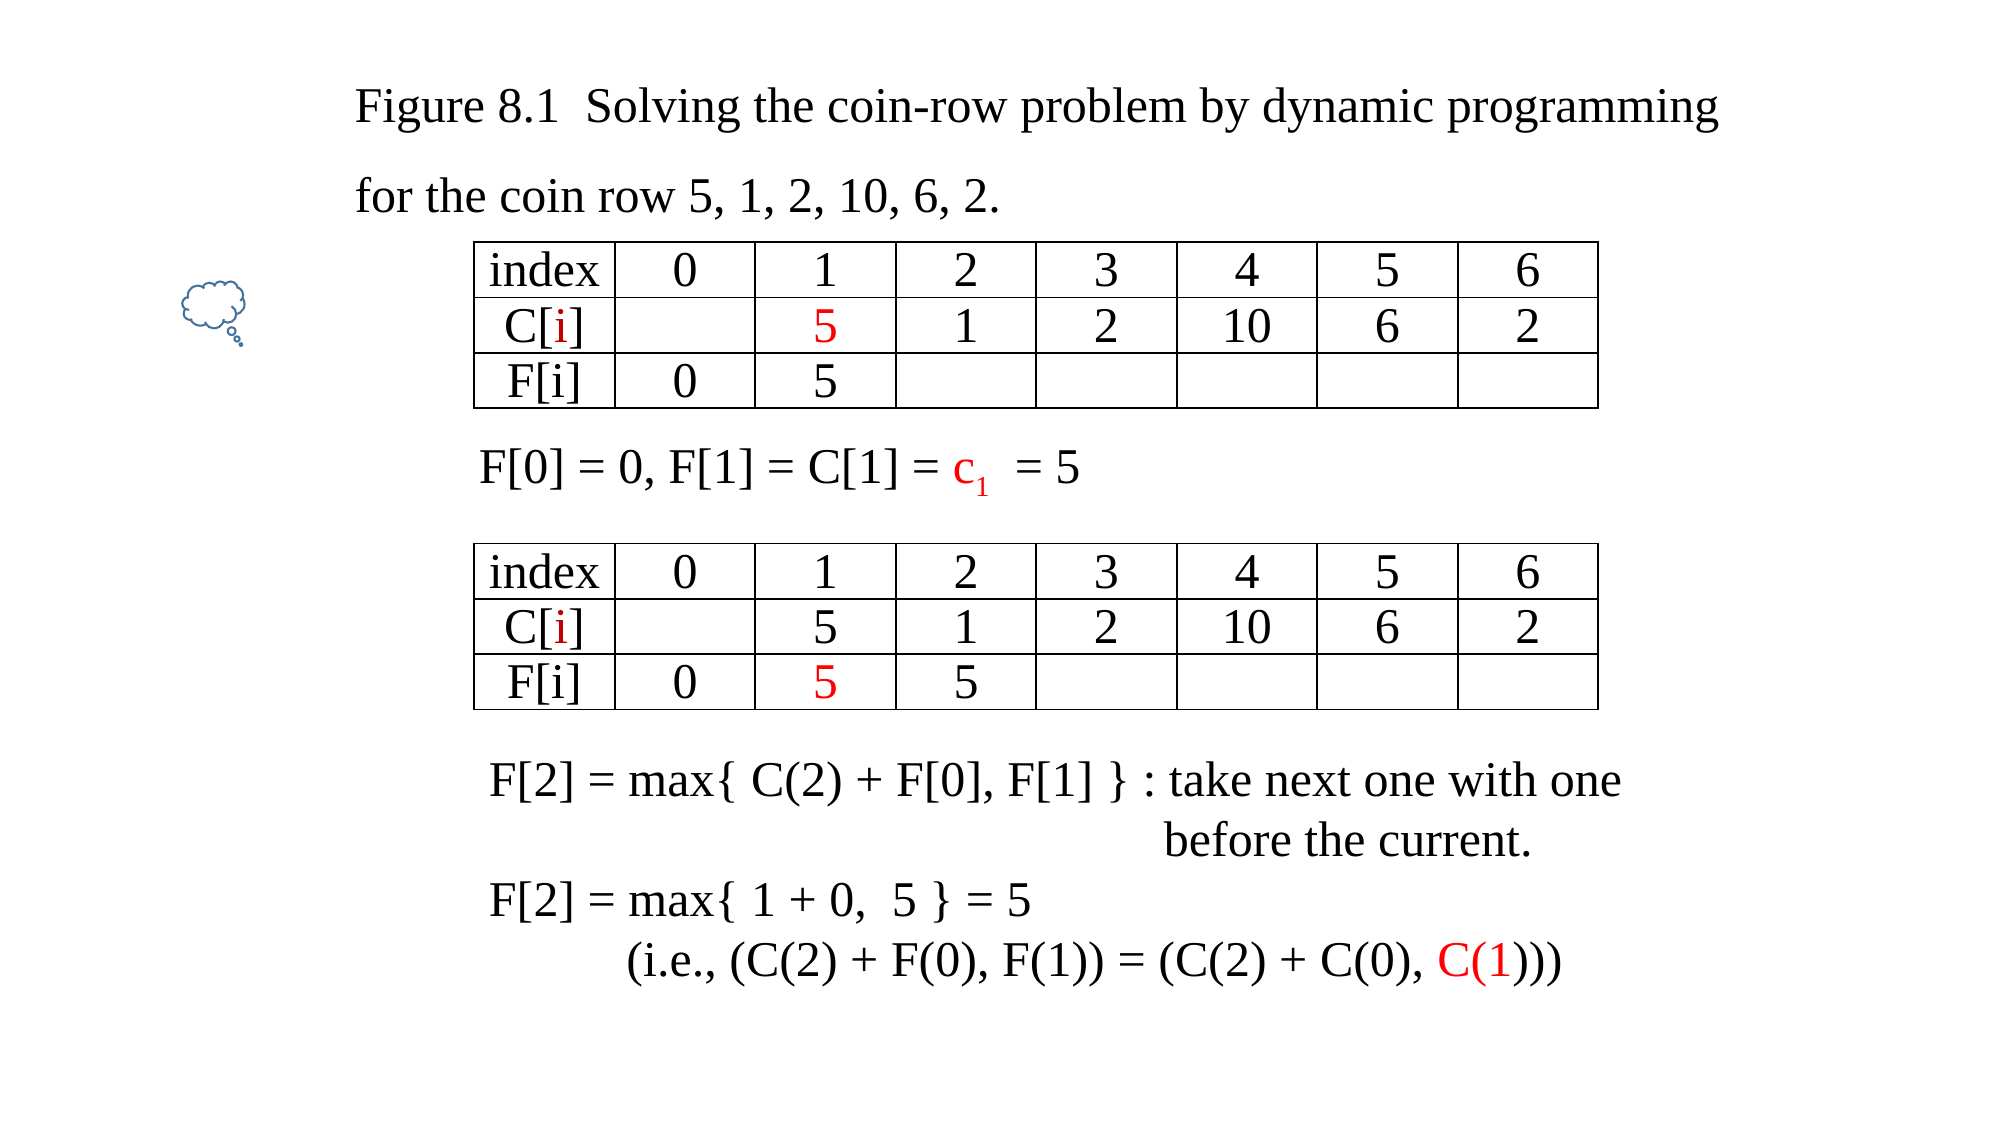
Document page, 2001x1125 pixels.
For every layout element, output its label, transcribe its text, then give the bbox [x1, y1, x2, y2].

table_cell 2 [1037, 600, 1176, 653]
table_cell [1037, 354, 1176, 407]
table_cell [1037, 655, 1176, 709]
table_cell C[i] [475, 298, 614, 352]
table_header index [475, 544, 614, 598]
table_cell 6 [1318, 298, 1457, 352]
table_cell 6 [1318, 600, 1457, 653]
table_header 0 [616, 544, 754, 598]
table_header 1 [756, 544, 895, 598]
table_header 3 [1037, 243, 1176, 297]
table_header 3 [1037, 544, 1176, 598]
text_box [181, 280, 246, 330]
table_cell 5 [897, 655, 1035, 709]
table_cell 2 [1459, 298, 1597, 352]
table_header 5 [1318, 243, 1457, 297]
table_cell 0 [616, 655, 754, 709]
table_header 2 [897, 544, 1035, 598]
table_cell 5 [756, 298, 895, 352]
table_header 1 [756, 243, 895, 297]
table_cell [1178, 354, 1316, 407]
table_header 4 [1178, 243, 1316, 297]
table_cell 5 [756, 655, 895, 709]
text_box Figure 8.1 Solving the coin-row problem by dynamic programming for the coin row 5, 1, 2, 10, 6, 2. [339, 35, 1779, 230]
table_cell 2 [1037, 298, 1176, 352]
table_cell 10 [1178, 298, 1316, 352]
table_header 4 [1178, 544, 1316, 598]
table_cell F[i] [475, 354, 614, 407]
table_cell 1 [897, 600, 1035, 653]
table_cell 10 [1178, 600, 1316, 653]
table_cell 0 [616, 354, 754, 407]
table_cell [1178, 655, 1316, 709]
table_cell [1318, 354, 1457, 407]
table_cell [897, 354, 1035, 407]
table_cell [1459, 655, 1597, 709]
table_cell 5 [756, 354, 895, 407]
table_header 0 [616, 243, 754, 297]
text_box [226, 326, 244, 347]
table_cell [616, 600, 754, 653]
table_header index [475, 243, 614, 297]
table_header 6 [1459, 544, 1597, 598]
table_cell F[i] [475, 655, 614, 709]
table_cell 1 [897, 298, 1035, 352]
table_cell [1459, 354, 1597, 407]
table_cell 5 [756, 600, 895, 653]
text_box F[0] = 0, F[1] = C[1] = c1 = 5 [464, 426, 1096, 509]
table_header 5 [1318, 544, 1457, 598]
table_header 6 [1459, 243, 1597, 297]
table_cell [1318, 655, 1457, 709]
text_box F[2] = max{ C(2) + F[0], F[1] } : take next one with one before the current. F[2] = max{ 1 + 0, 5 } = 5 (i.e., (C(2) + F(0), F(1)) = (C(2) + C(0), C(1))) [474, 738, 1645, 994]
table_cell C[i] [475, 600, 614, 653]
table_header 2 [897, 243, 1035, 297]
table_cell [616, 298, 754, 352]
table_cell 2 [1459, 600, 1597, 653]
